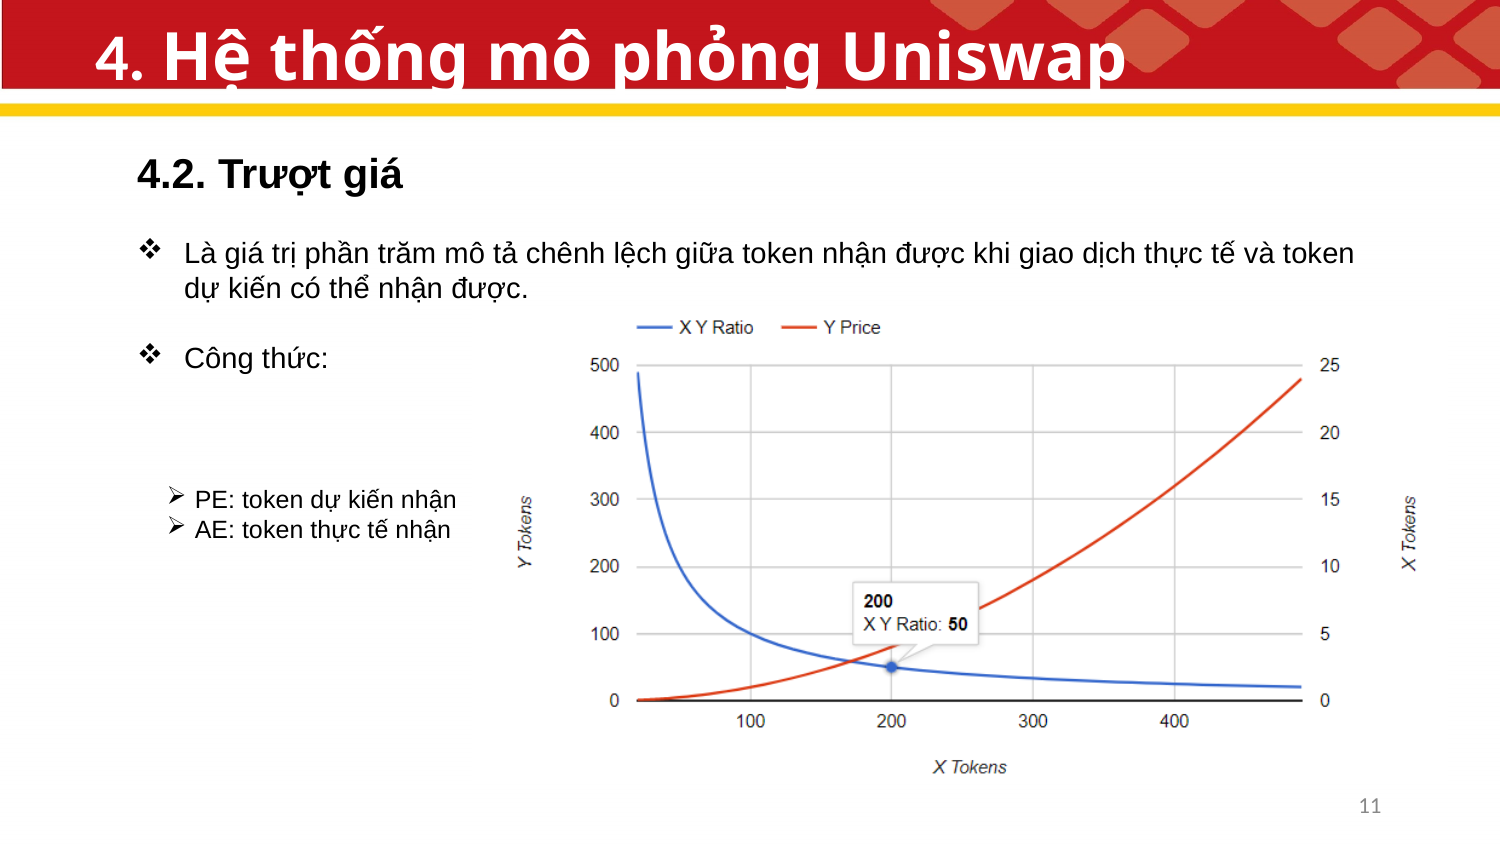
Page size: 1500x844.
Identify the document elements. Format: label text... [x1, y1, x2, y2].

title 4. Hệ thống mô phỏng Uniswap [80, 0, 1397, 140]
text_box Là giá trị phần trăm mô tả chênh lệch giữa token nhận được khi giao dịch thực tế và token dự kiến có thể nhận được. Công thức: [122, 227, 1382, 383]
slide_number 11 [1059, 790, 1397, 827]
text_box 4.2. Trượt giá [122, 139, 862, 205]
picture [0, 0, 1500, 844]
